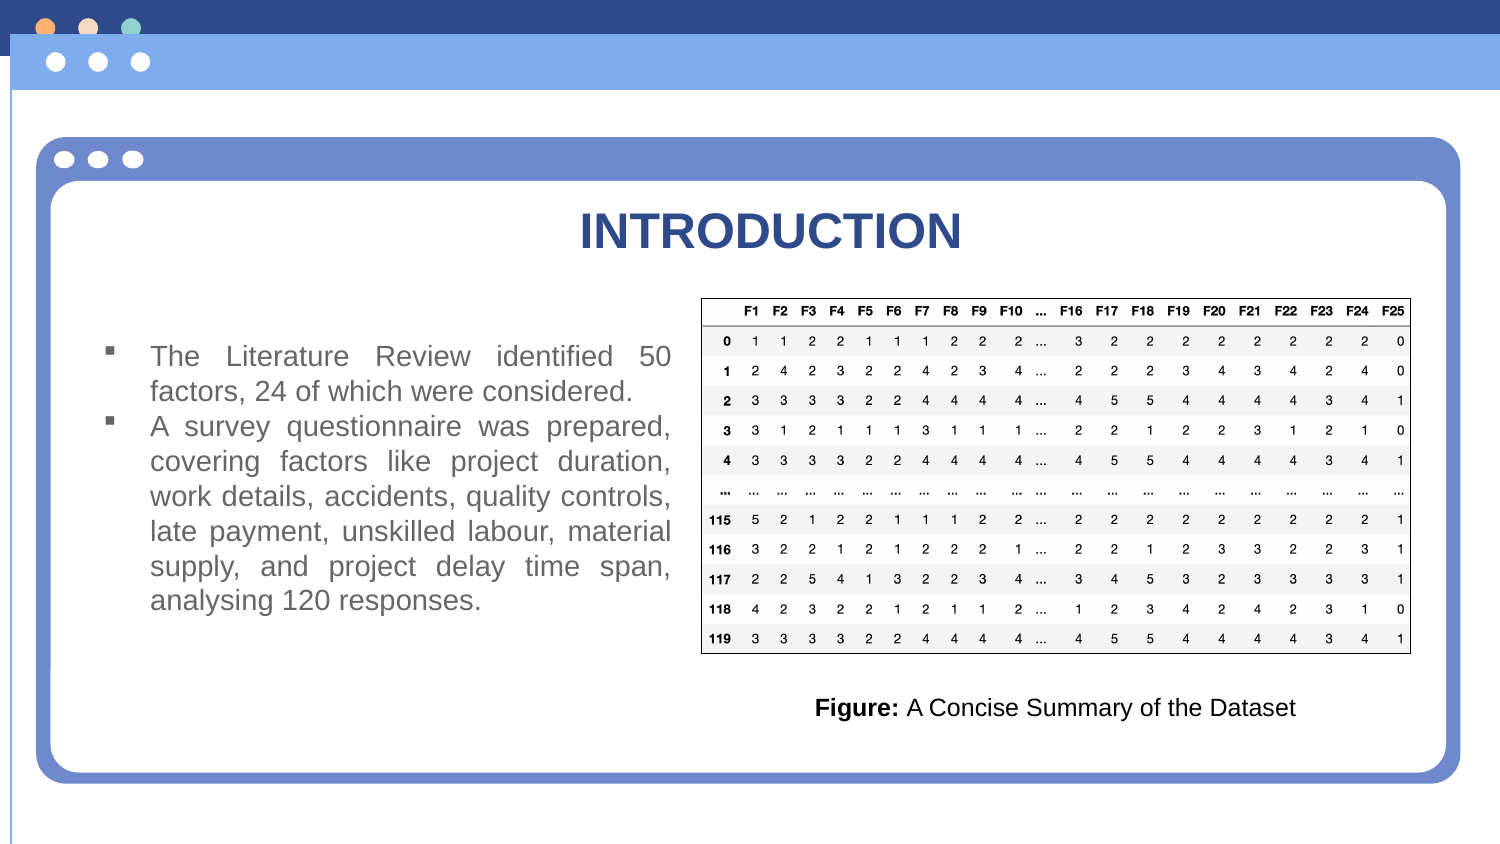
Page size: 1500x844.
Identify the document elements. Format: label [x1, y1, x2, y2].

text_box [35, 136, 1461, 784]
picture [701, 297, 1411, 654]
